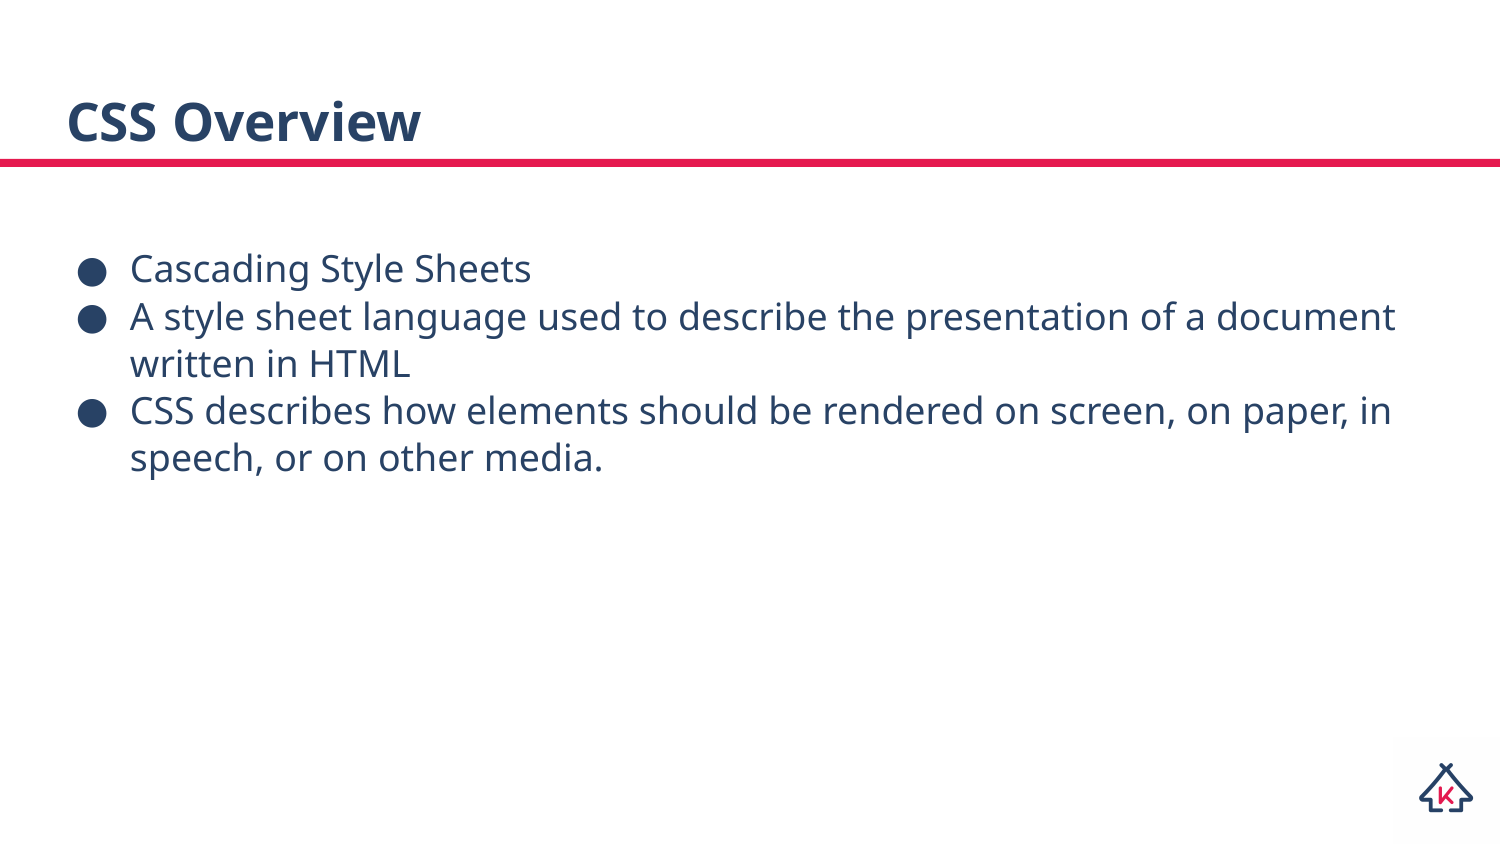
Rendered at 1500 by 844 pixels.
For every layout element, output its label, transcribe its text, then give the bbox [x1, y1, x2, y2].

text_box Cascading Style Sheets A style sheet language used to describe the presentation of a document written in HTML CSS describes how elements should be rendered on screen, on paper, in speech, or on other media. [40, 185, 1447, 587]
text_box [1449, 158, 1500, 167]
title CSS Overview [51, 72, 1449, 167]
picture [1393, 737, 1500, 844]
text_box [0, 158, 51, 167]
